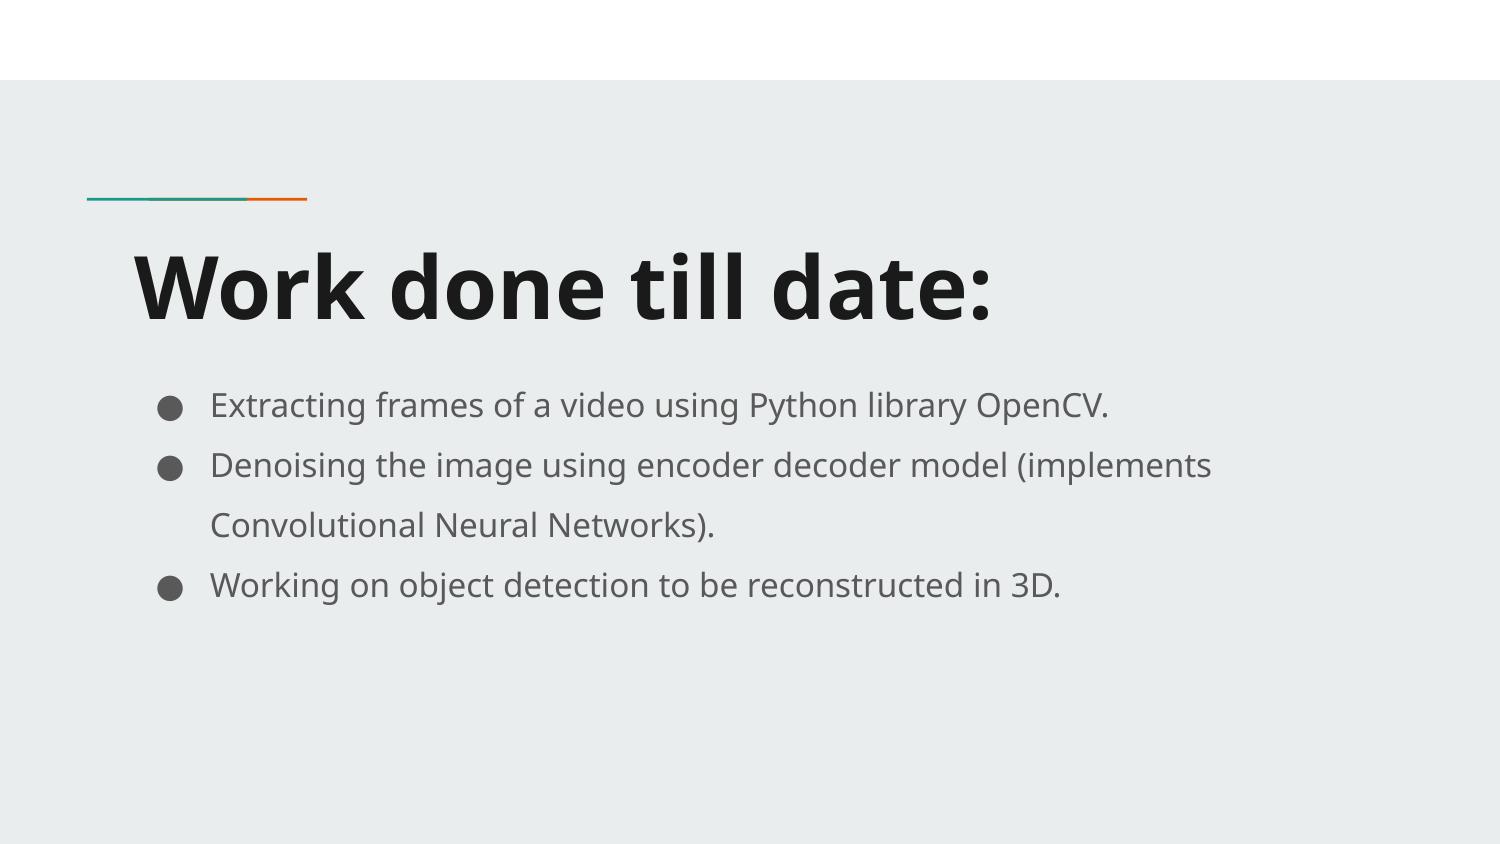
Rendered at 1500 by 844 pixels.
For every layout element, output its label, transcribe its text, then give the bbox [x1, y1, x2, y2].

title Work done till date: [119, 216, 1381, 339]
subtitle Extracting frames of a video using Python library OpenCV. Denoising the image using encoder decoder model (implements Convolutional Neural Networks). Working on object detection to be reconstructed in 3D. [119, 349, 1381, 793]
